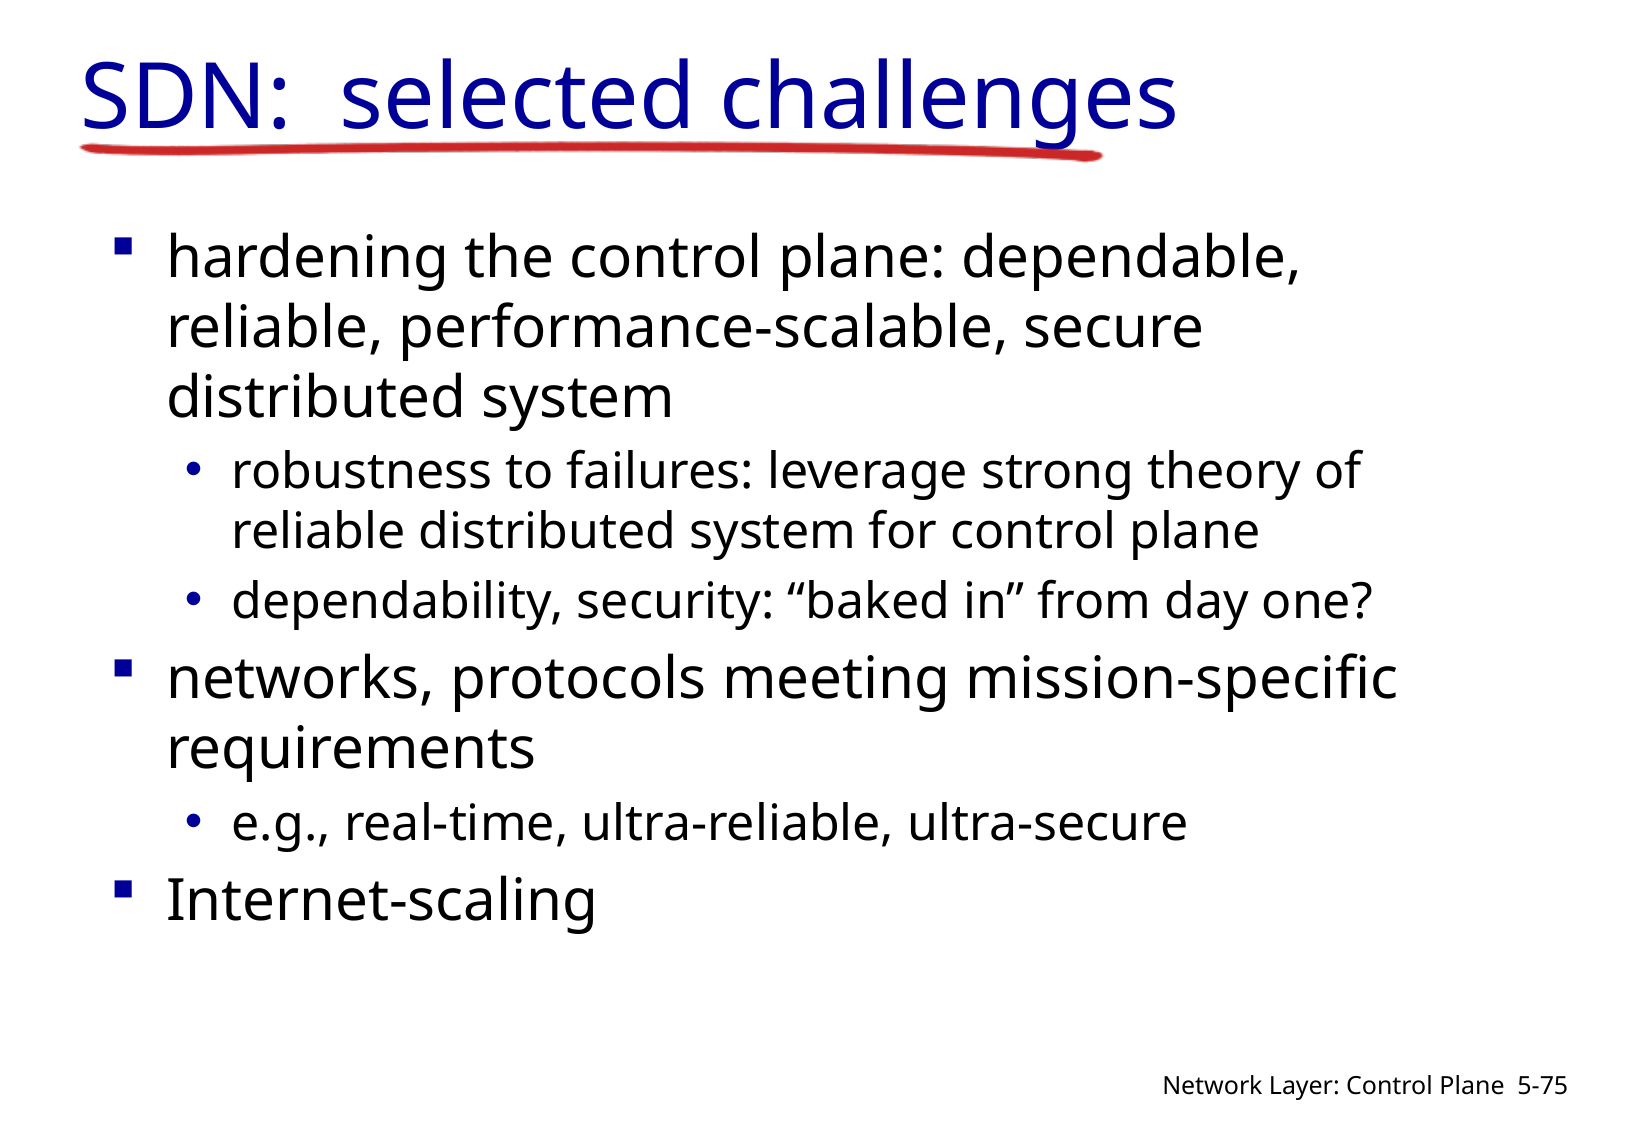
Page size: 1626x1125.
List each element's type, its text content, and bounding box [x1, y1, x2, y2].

picture [75, 136, 1115, 169]
footer Network Layer: Control Plane [1133, 1062, 1520, 1102]
slide_number 5-75 [1502, 1062, 1601, 1107]
text_box SDN: selected challenges [66, 29, 1529, 217]
list hardening the control plane: dependable, reliable, performance-scalable, secure distributed system robustness to failures: leverage strong theory of reliable distributed system for control plane dependability, security: “baked in” from day one? networks, protocols meeting mission-specific requirements e.g., real-time, ultra-reliable, ultra-secure Internet-scaling [94, 211, 1476, 974]
